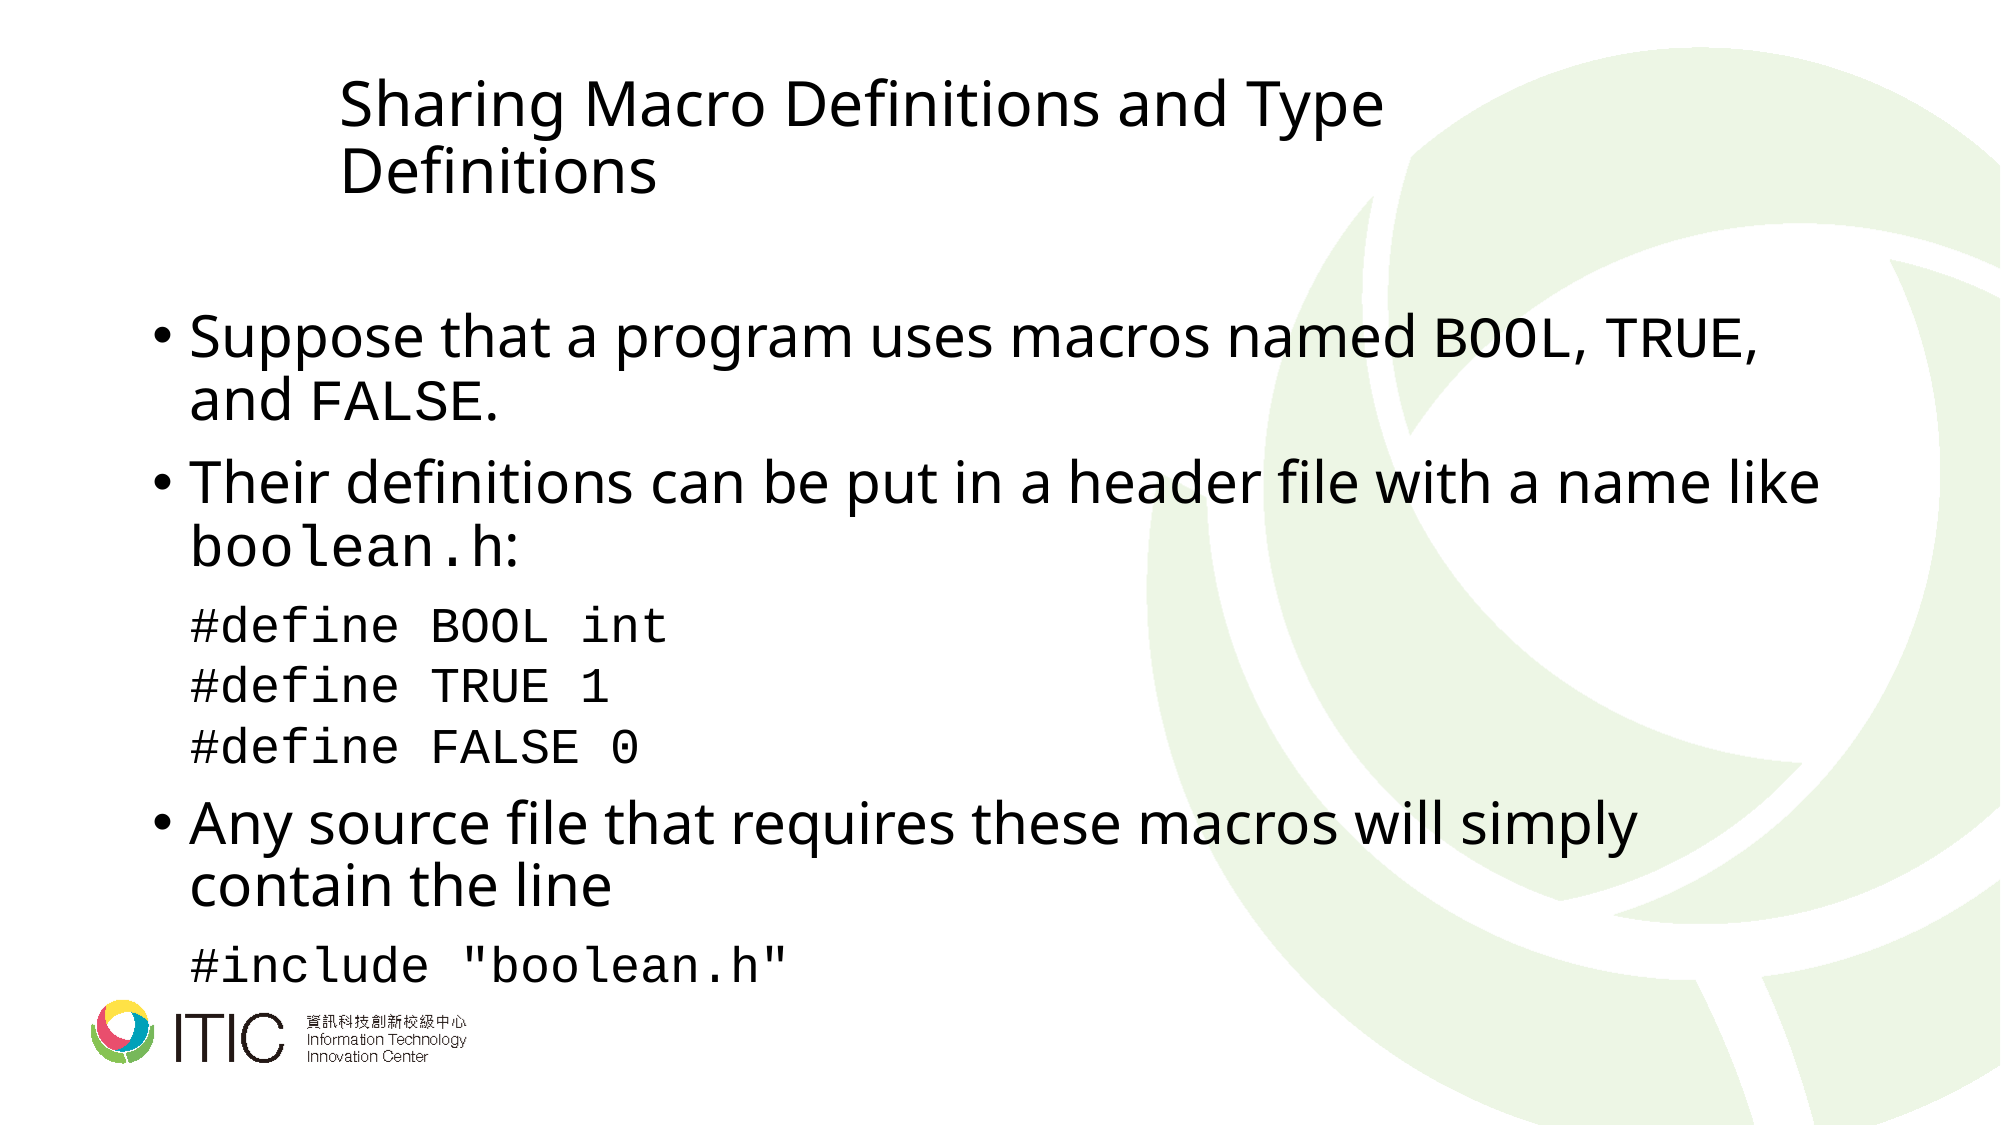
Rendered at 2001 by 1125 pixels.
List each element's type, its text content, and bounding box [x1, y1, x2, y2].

title Sharing Macro Definitions and Type Definitions [324, 42, 1675, 238]
picture [0, 0, 2001, 1125]
list Suppose that a program uses macros named BOOL, TRUE, and FALSE. Their definitions can be put in a header file with a name like boolean.h: #define BOOL int #define TRUE 1 #define FALSE 0 Any source file that requires these macros will simply contain the line #include "boolean.h" [137, 299, 1863, 1014]
